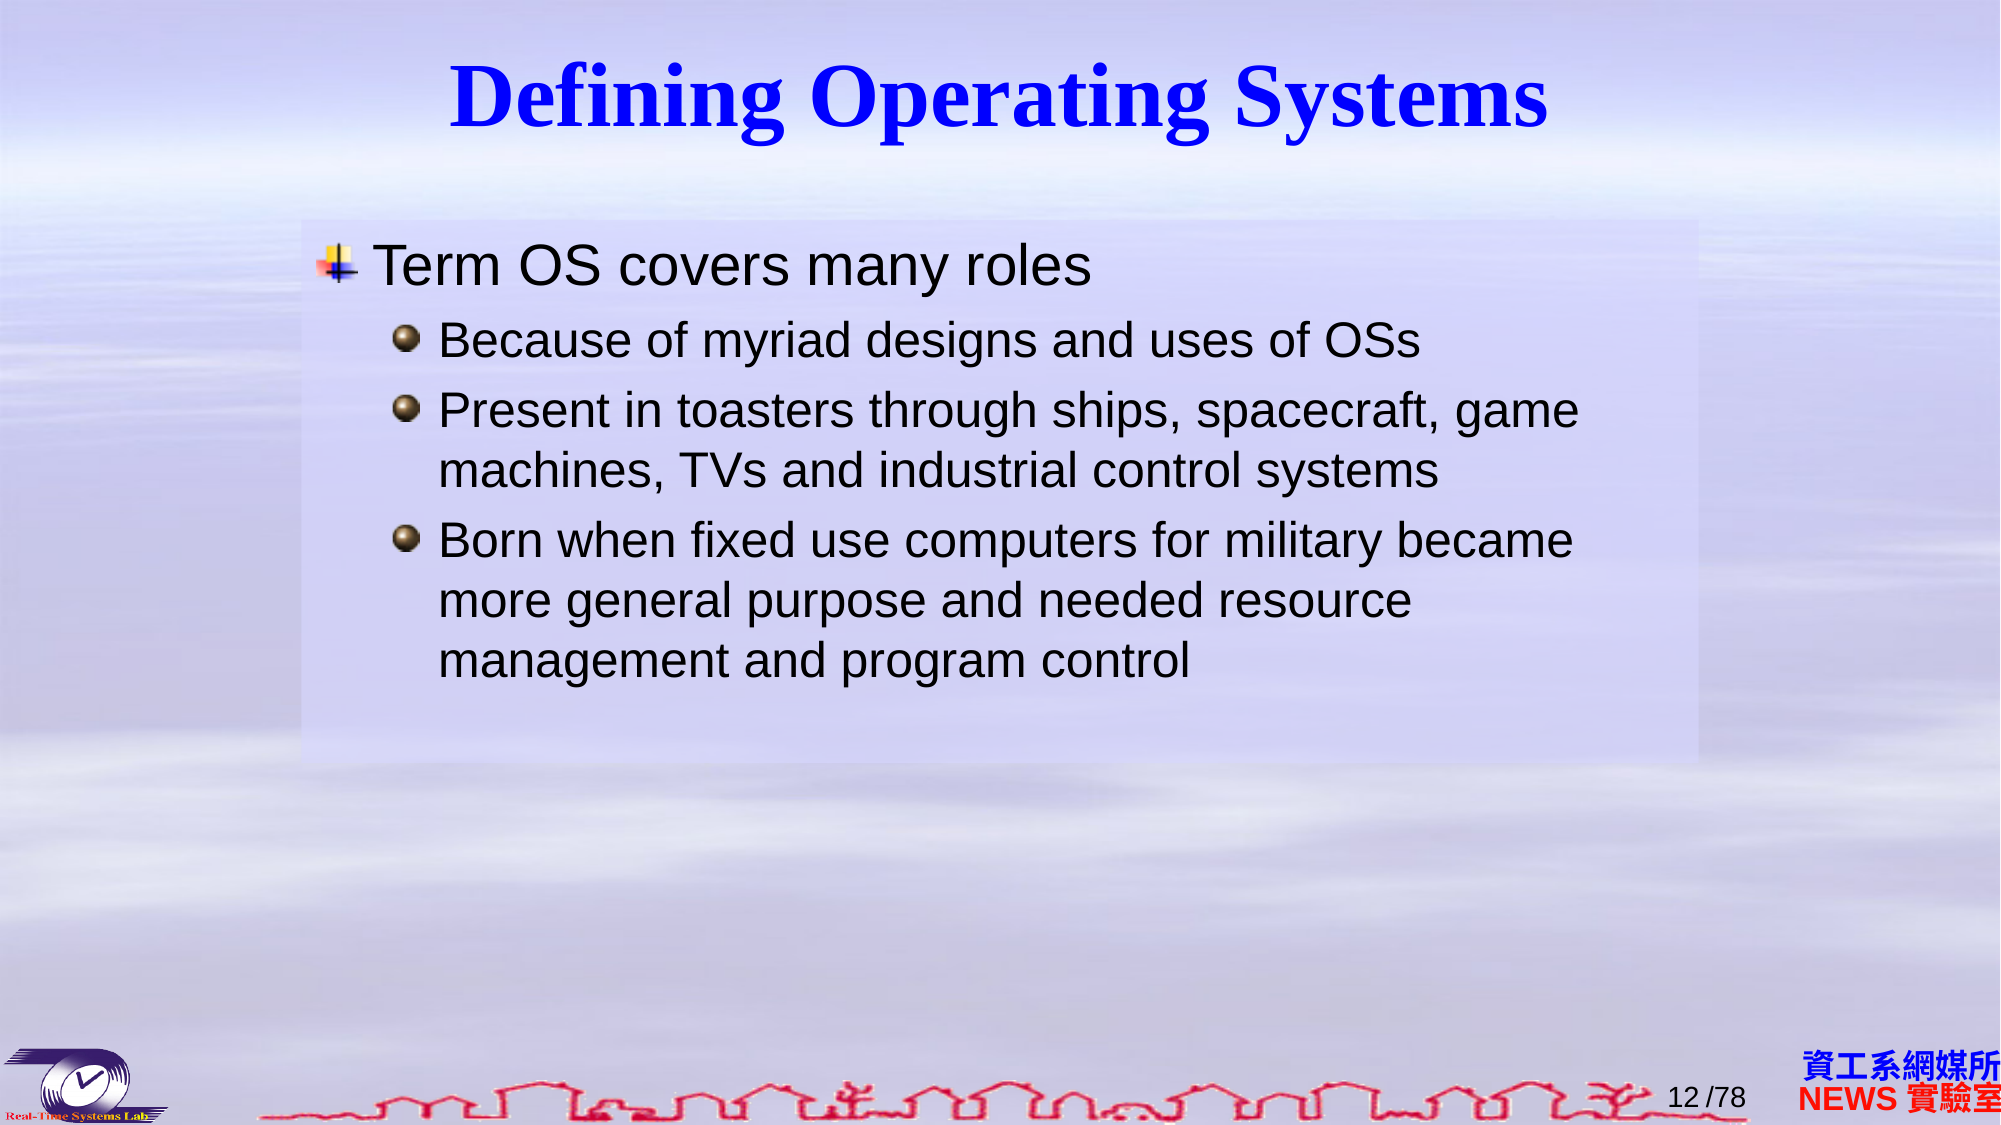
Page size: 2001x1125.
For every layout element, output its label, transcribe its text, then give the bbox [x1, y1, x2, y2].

footer /78 [1715, 1070, 2000, 1125]
picture [1924, 1055, 1930, 1070]
list Term OS covers many roles Because of myriad designs and uses of OSs Present in toasters through ships, spacecraft, game machines, TVs and industrial control systems Born when fixed use computers for military became more general purpose and needed resource management and program control [301, 219, 1699, 764]
picture [1919, 1055, 1924, 1070]
title Defining Operating Systems [397, 42, 1603, 138]
slide_number 11 [1248, 1070, 1715, 1125]
picture [0, 0, 2001, 1125]
